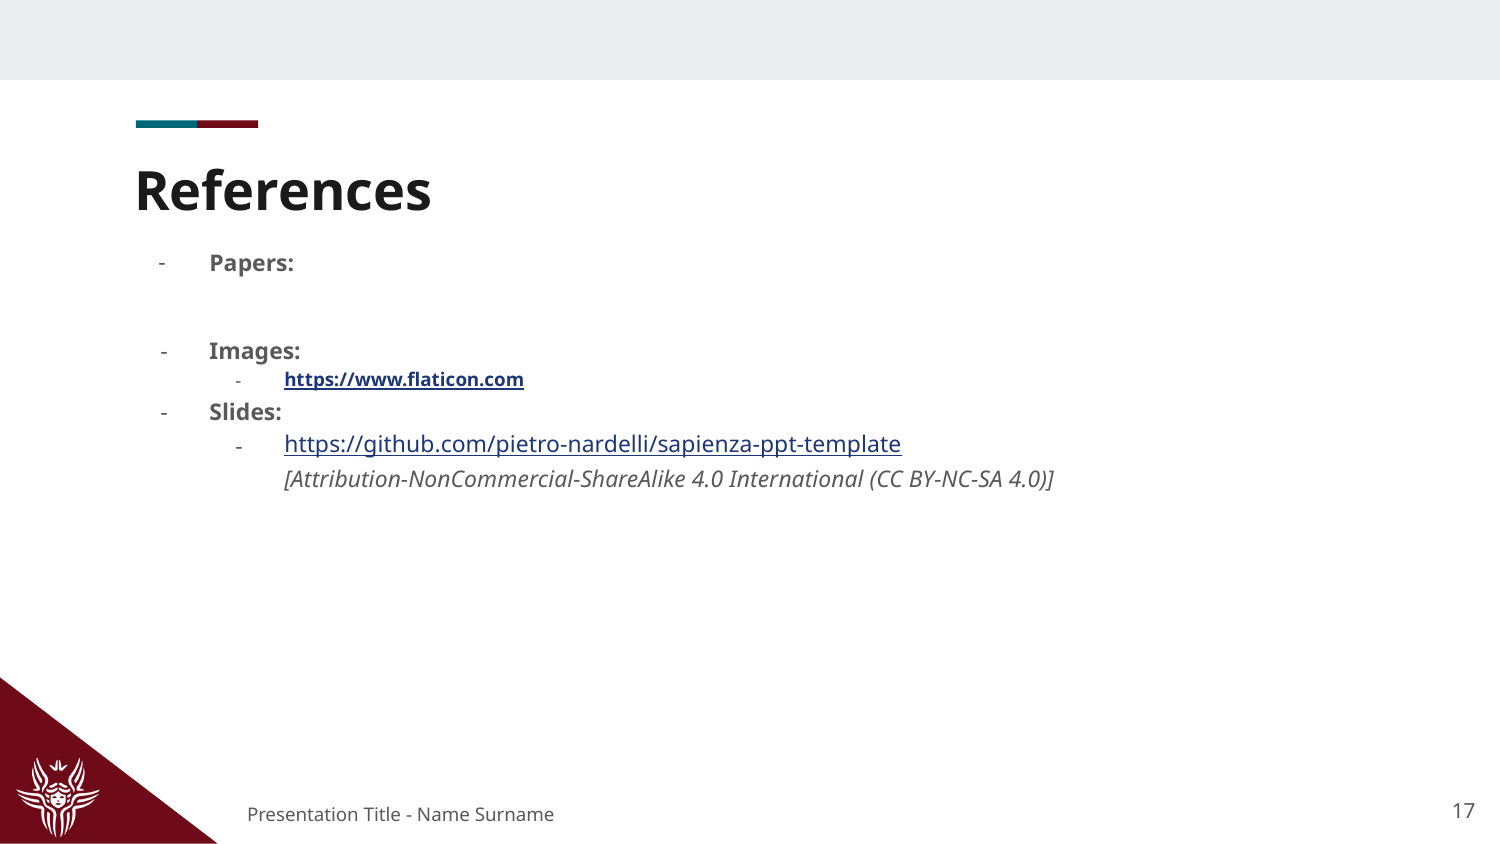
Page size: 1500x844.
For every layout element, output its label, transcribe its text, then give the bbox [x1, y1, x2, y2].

list Papers: Images: https://www.flaticon.com Slides: https://github.com/pietro-nardelli/sapienza-ppt-template [Attribution-NonCommercial-ShareAlike 4.0 International (CC BY-NC-SA 4.0)] [119, 229, 1381, 844]
subtitle Presentation Title - Name Surname [232, 783, 1193, 839]
picture [16, 758, 100, 839]
title References [119, 141, 1381, 229]
slide_number 17 [1400, 779, 1491, 844]
